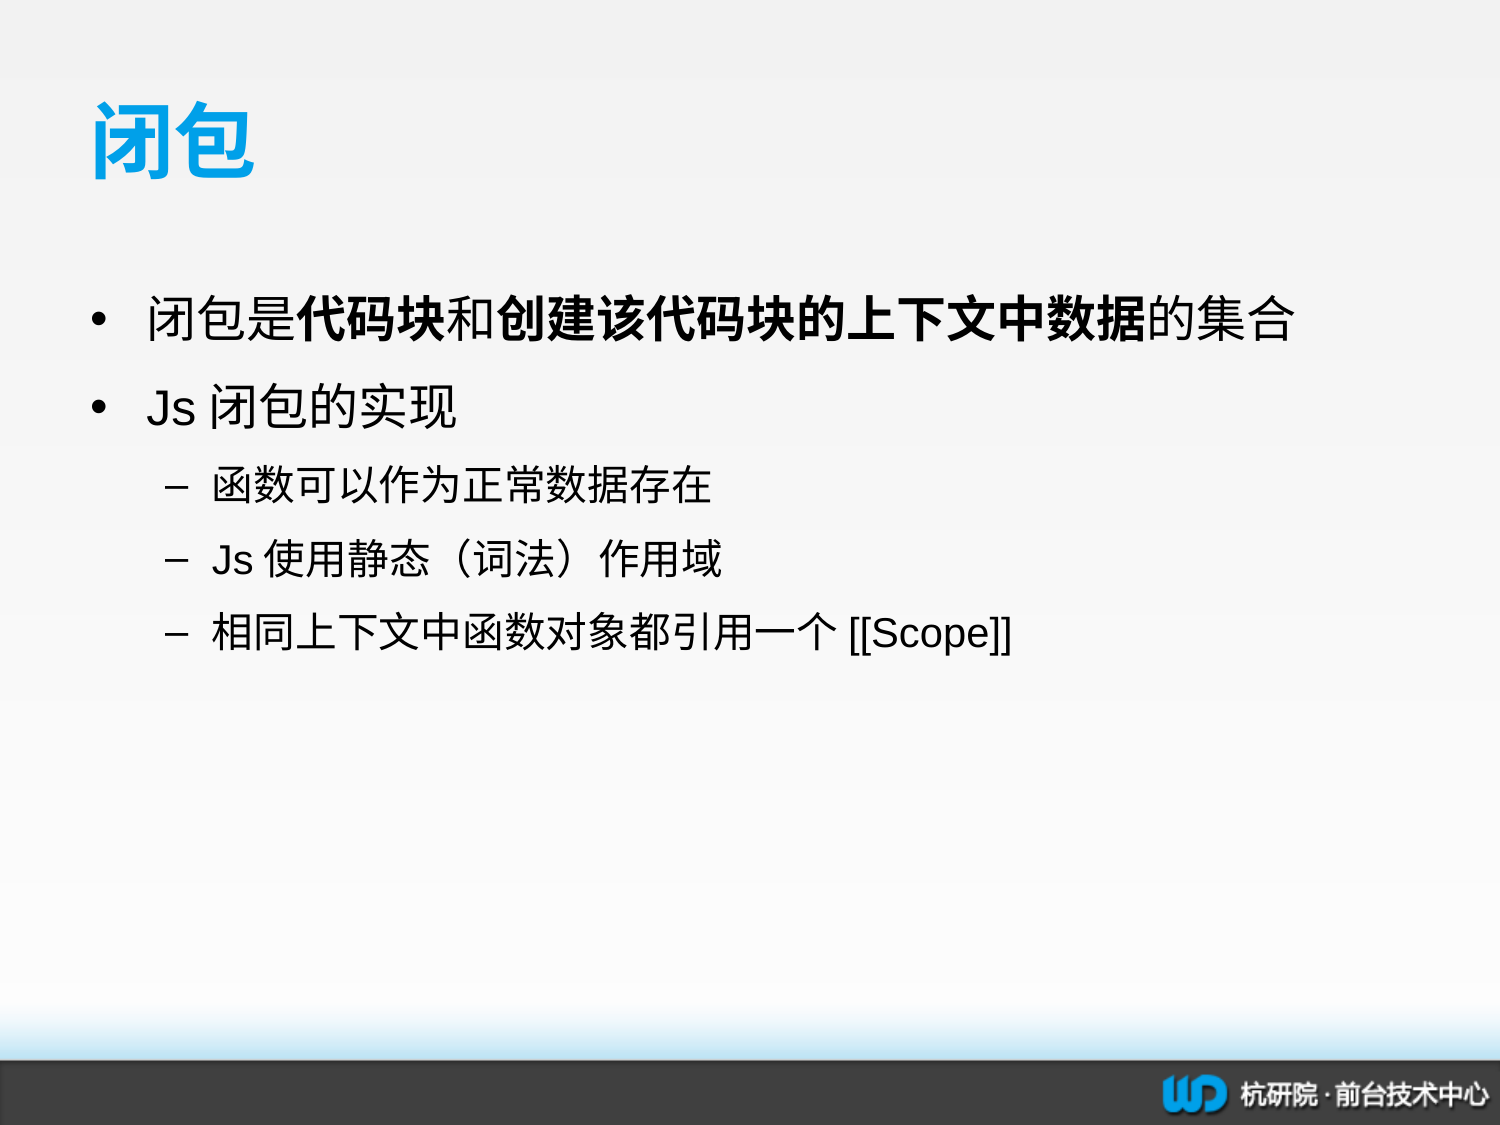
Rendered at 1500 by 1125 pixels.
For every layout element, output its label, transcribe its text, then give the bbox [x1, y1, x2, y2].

title 闭包 [74, 44, 1426, 233]
list 闭包是代码块和创建该代码块的上下文中数据的集合 Js闭包的实现 函数可以作为正常数据存在 Js使用静态（词法）作用域 相同上下文中函数对象都引用一个[[Scope]] [74, 262, 1426, 1006]
picture [0, 0, 1500, 1125]
